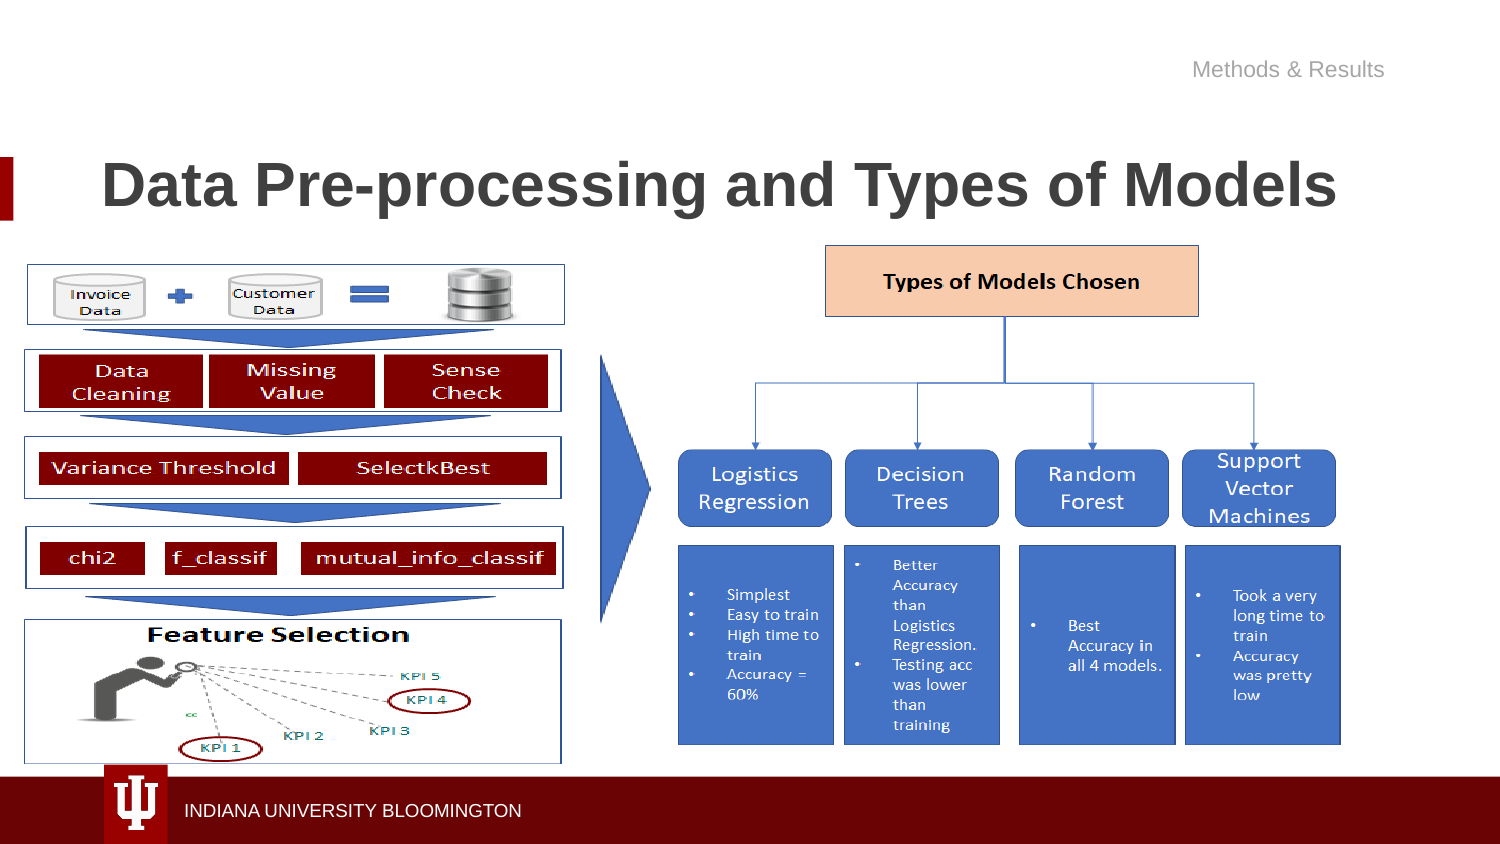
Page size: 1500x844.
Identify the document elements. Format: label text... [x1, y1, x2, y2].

list Methods & Results [792, 46, 1400, 89]
picture [678, 245, 1341, 746]
title Data Pre-processing and Types of Models [86, 124, 1400, 240]
picture [24, 263, 653, 764]
picture [114, 775, 158, 830]
